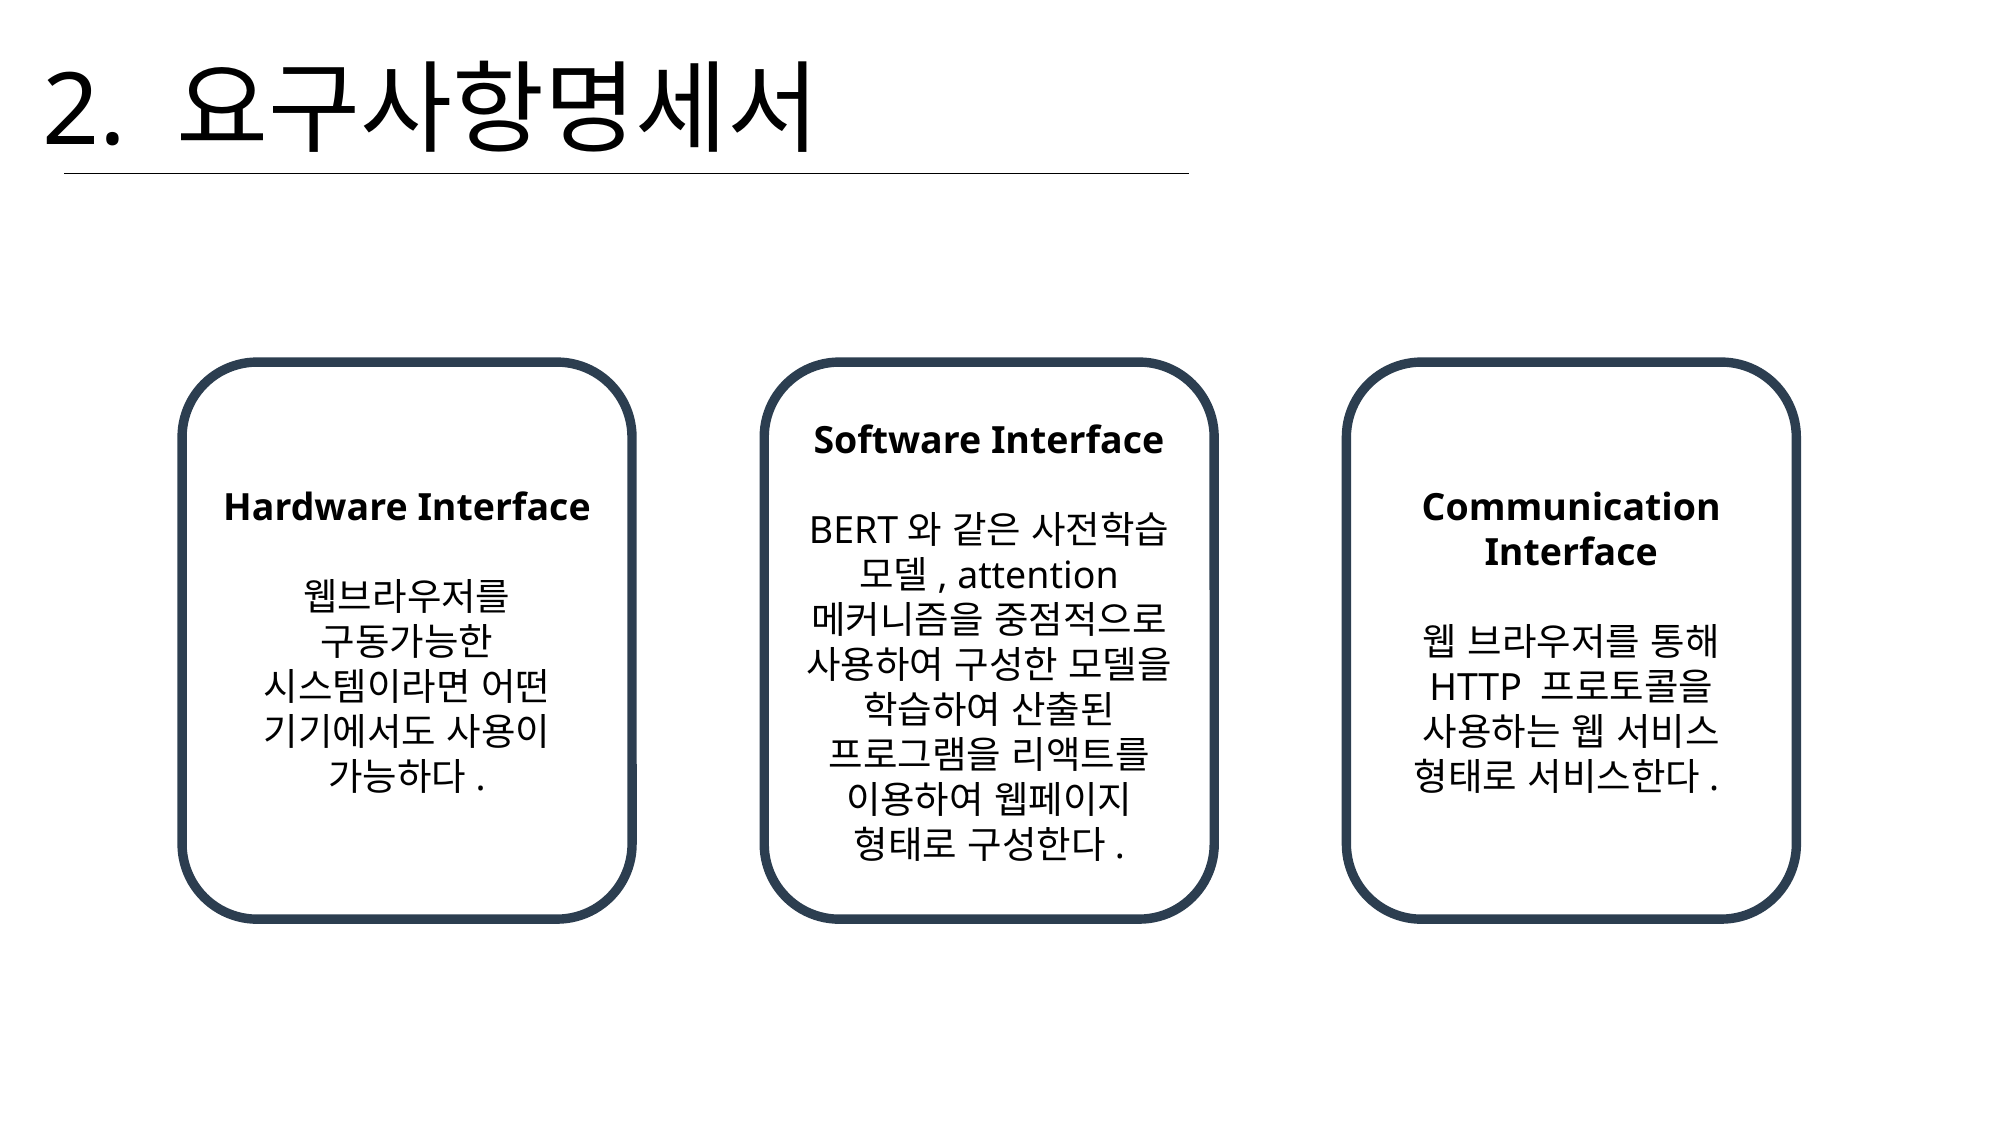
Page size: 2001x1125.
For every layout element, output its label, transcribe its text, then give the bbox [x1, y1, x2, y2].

text_box Communication Interface 웹 브라우저를 통해 HTTP 프로토콜을 사용하는 웹 서비스 형태로 서비스한다. [1345, 361, 1798, 921]
text_box Software Interface BERT와 같은 사전학습 모델, attention 메커니즘을 중점적으로 사용하여 구성한 모델을 학습하여 산출된 프로그램을 리액트를 이용하여 웹페이지 형태로 구성한다. [763, 361, 1216, 921]
text_box Hardware Interface 웹브라우저를 구동가능한 시스템이라면 어떤 기기에서도 사용이 가능하다. [181, 361, 634, 921]
text_box 2. 요구사항명세서 [27, 37, 835, 173]
